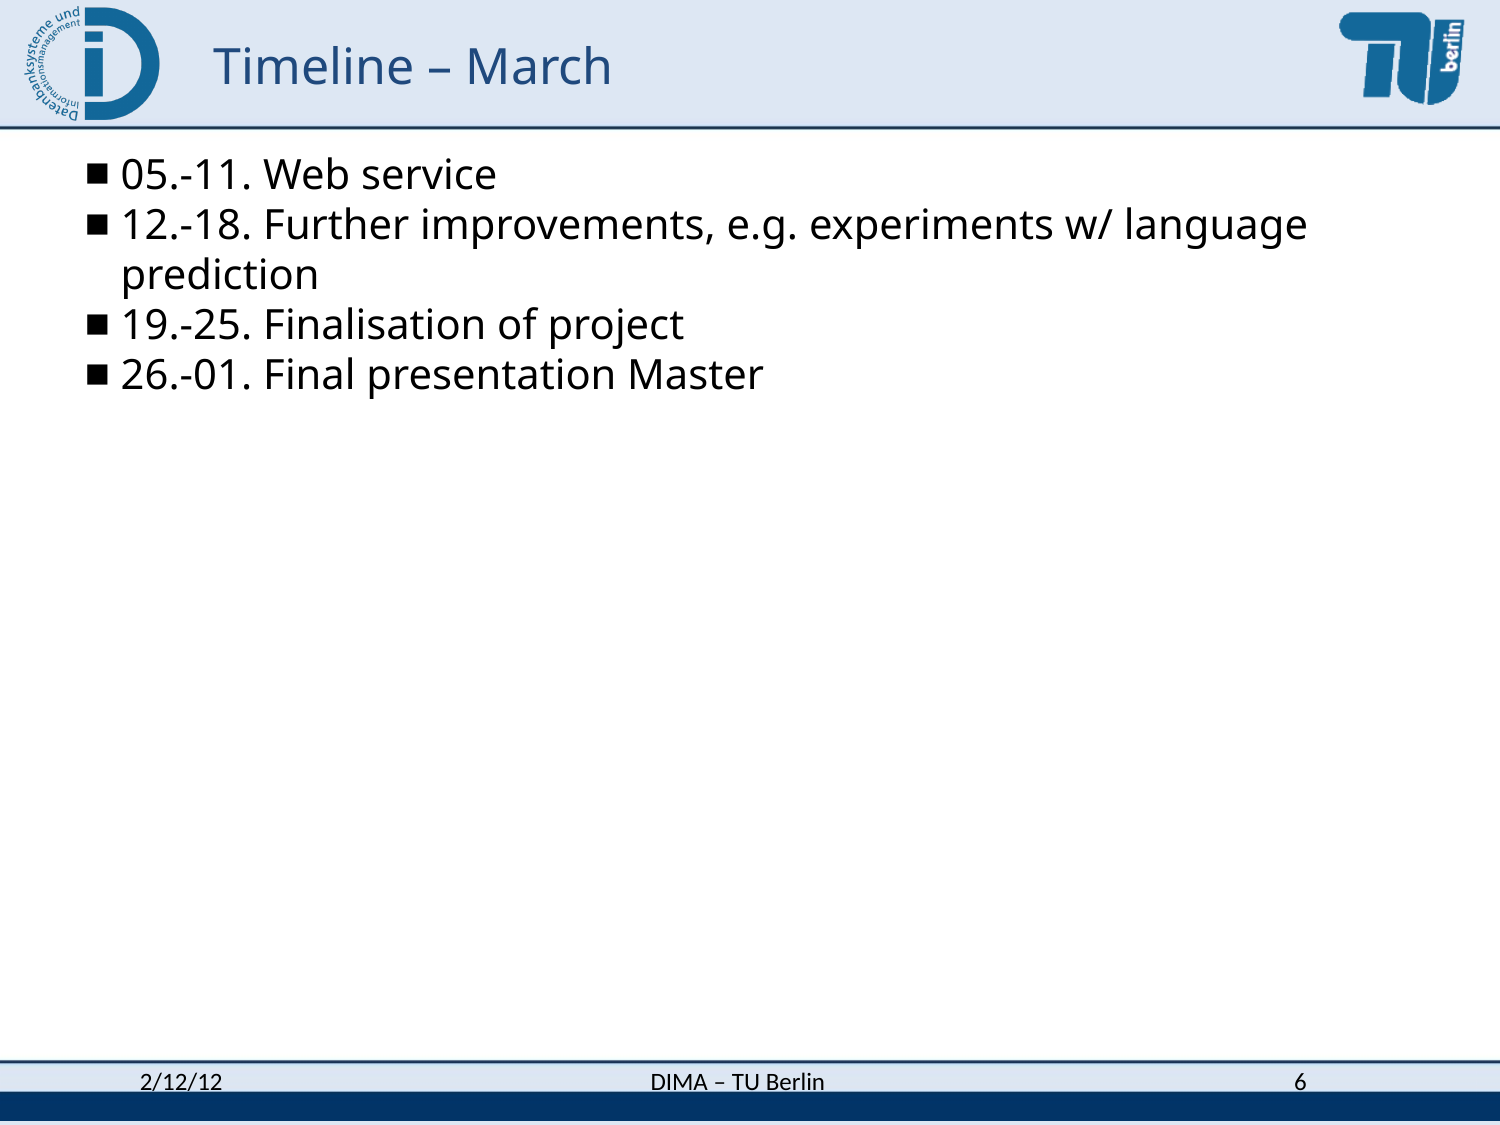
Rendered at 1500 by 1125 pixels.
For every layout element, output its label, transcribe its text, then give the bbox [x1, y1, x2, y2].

picture [0, 0, 1500, 1125]
text_box 05.-11. Web service 12.-18. Further improvements, e.g. experiments w/ language prediction 19.-25. Finalisation of project 26.-01. Final presentation Master [70, 140, 1430, 1043]
text_box Timeline – March [199, 11, 1324, 117]
